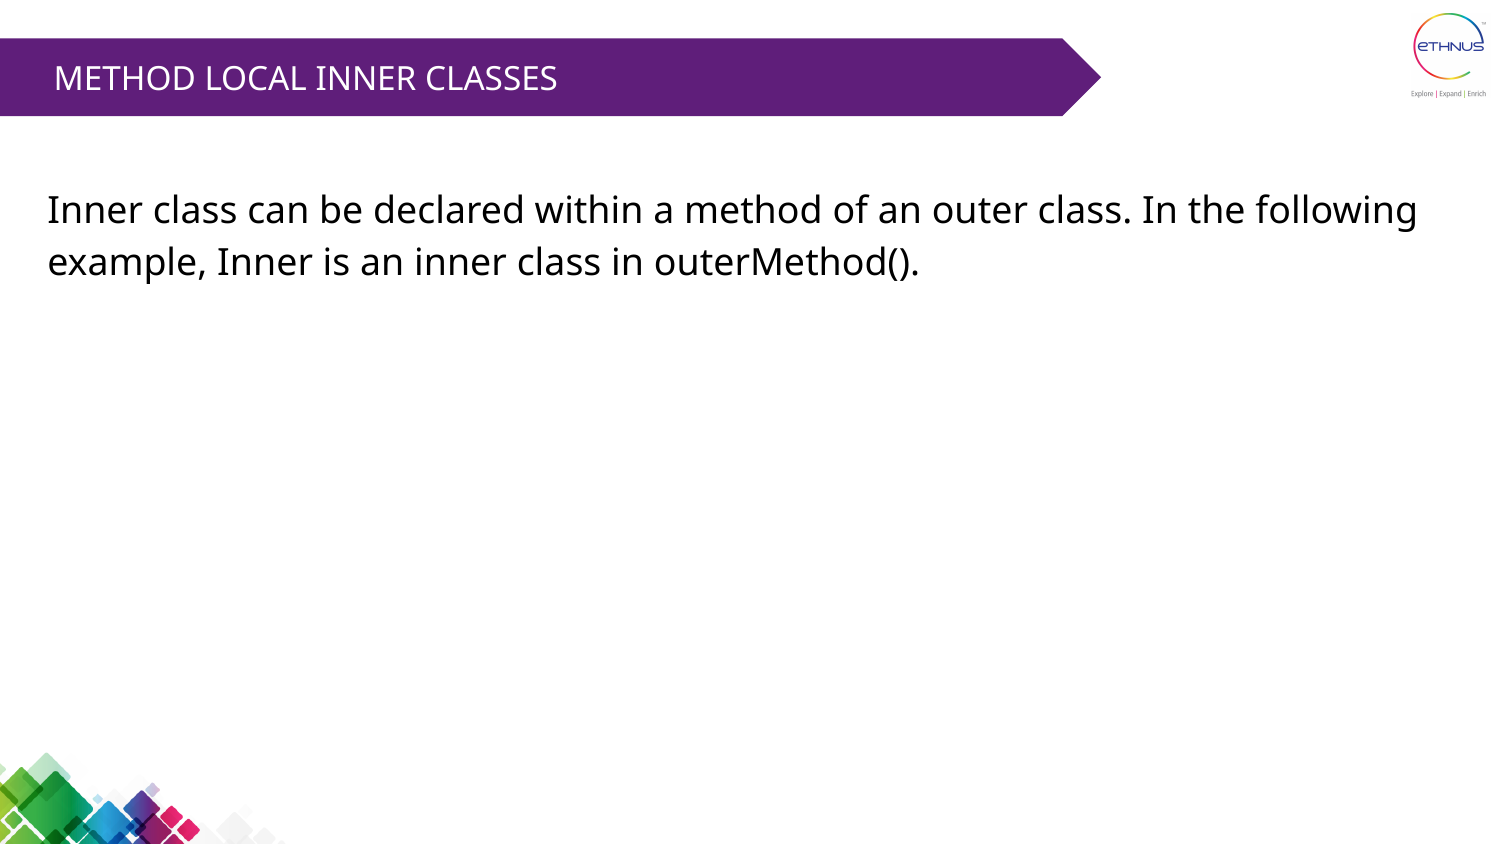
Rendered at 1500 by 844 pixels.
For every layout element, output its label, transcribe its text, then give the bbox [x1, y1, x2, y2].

text_box METHOD LOCAL INNER CLASSES [53, 38, 672, 117]
list Inner class can be declared within a method of an outer class. In the following example, Inner is an inner class in outerMethod(). [32, 164, 1484, 687]
text_box [0, 38, 53, 117]
picture [0, 744, 413, 844]
text_box [672, 38, 1102, 117]
picture [1411, 12, 1491, 99]
